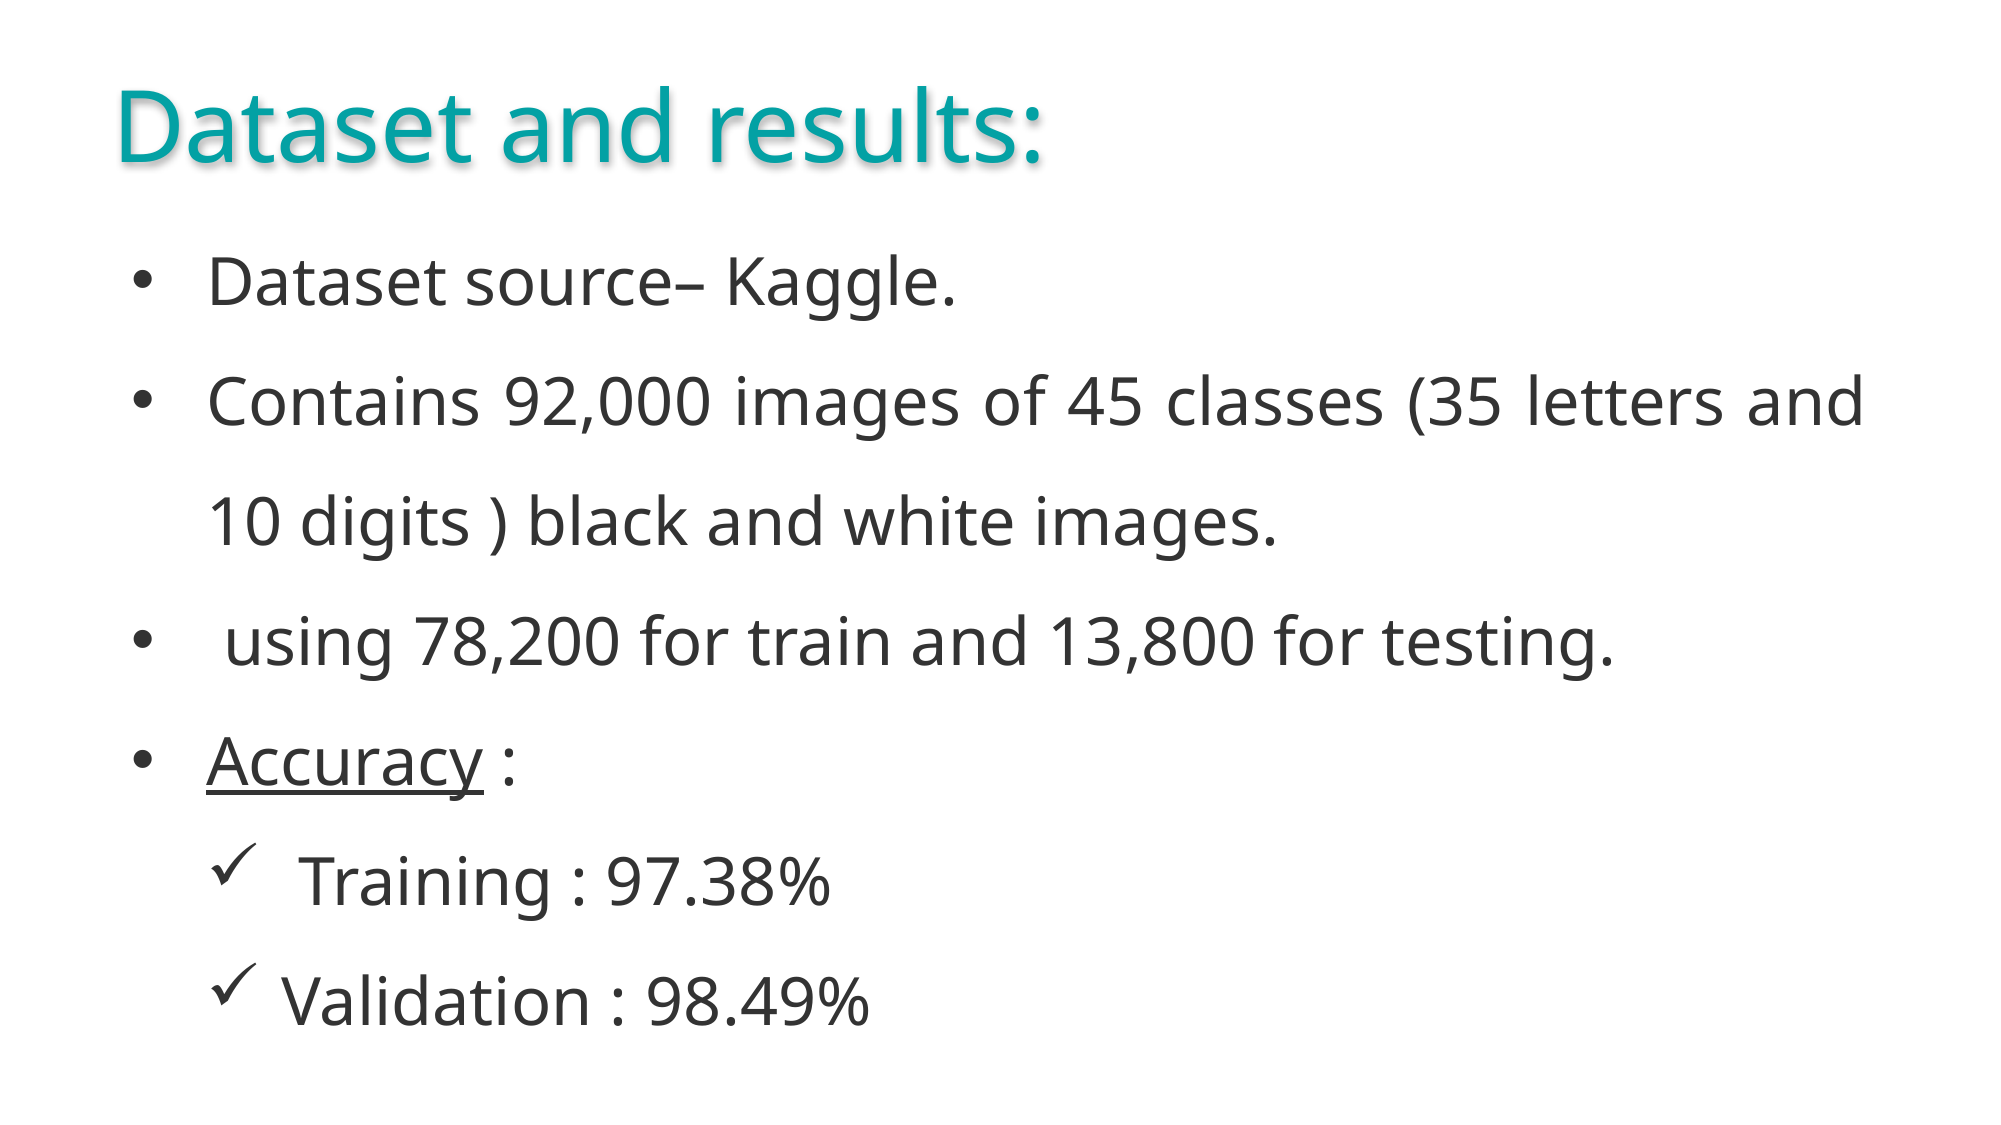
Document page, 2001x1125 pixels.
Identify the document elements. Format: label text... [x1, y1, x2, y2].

text_box Dataset source– Kaggle. Contains 92,000 images of 45 classes (35 letters and 10 digits ) black and white images. using 78,200 for train and 13,800 for testing. Accuracy : Training : 97.38% Validation : 98.49% [116, 191, 1884, 1125]
text_box Dataset and results: [97, 55, 1747, 190]
